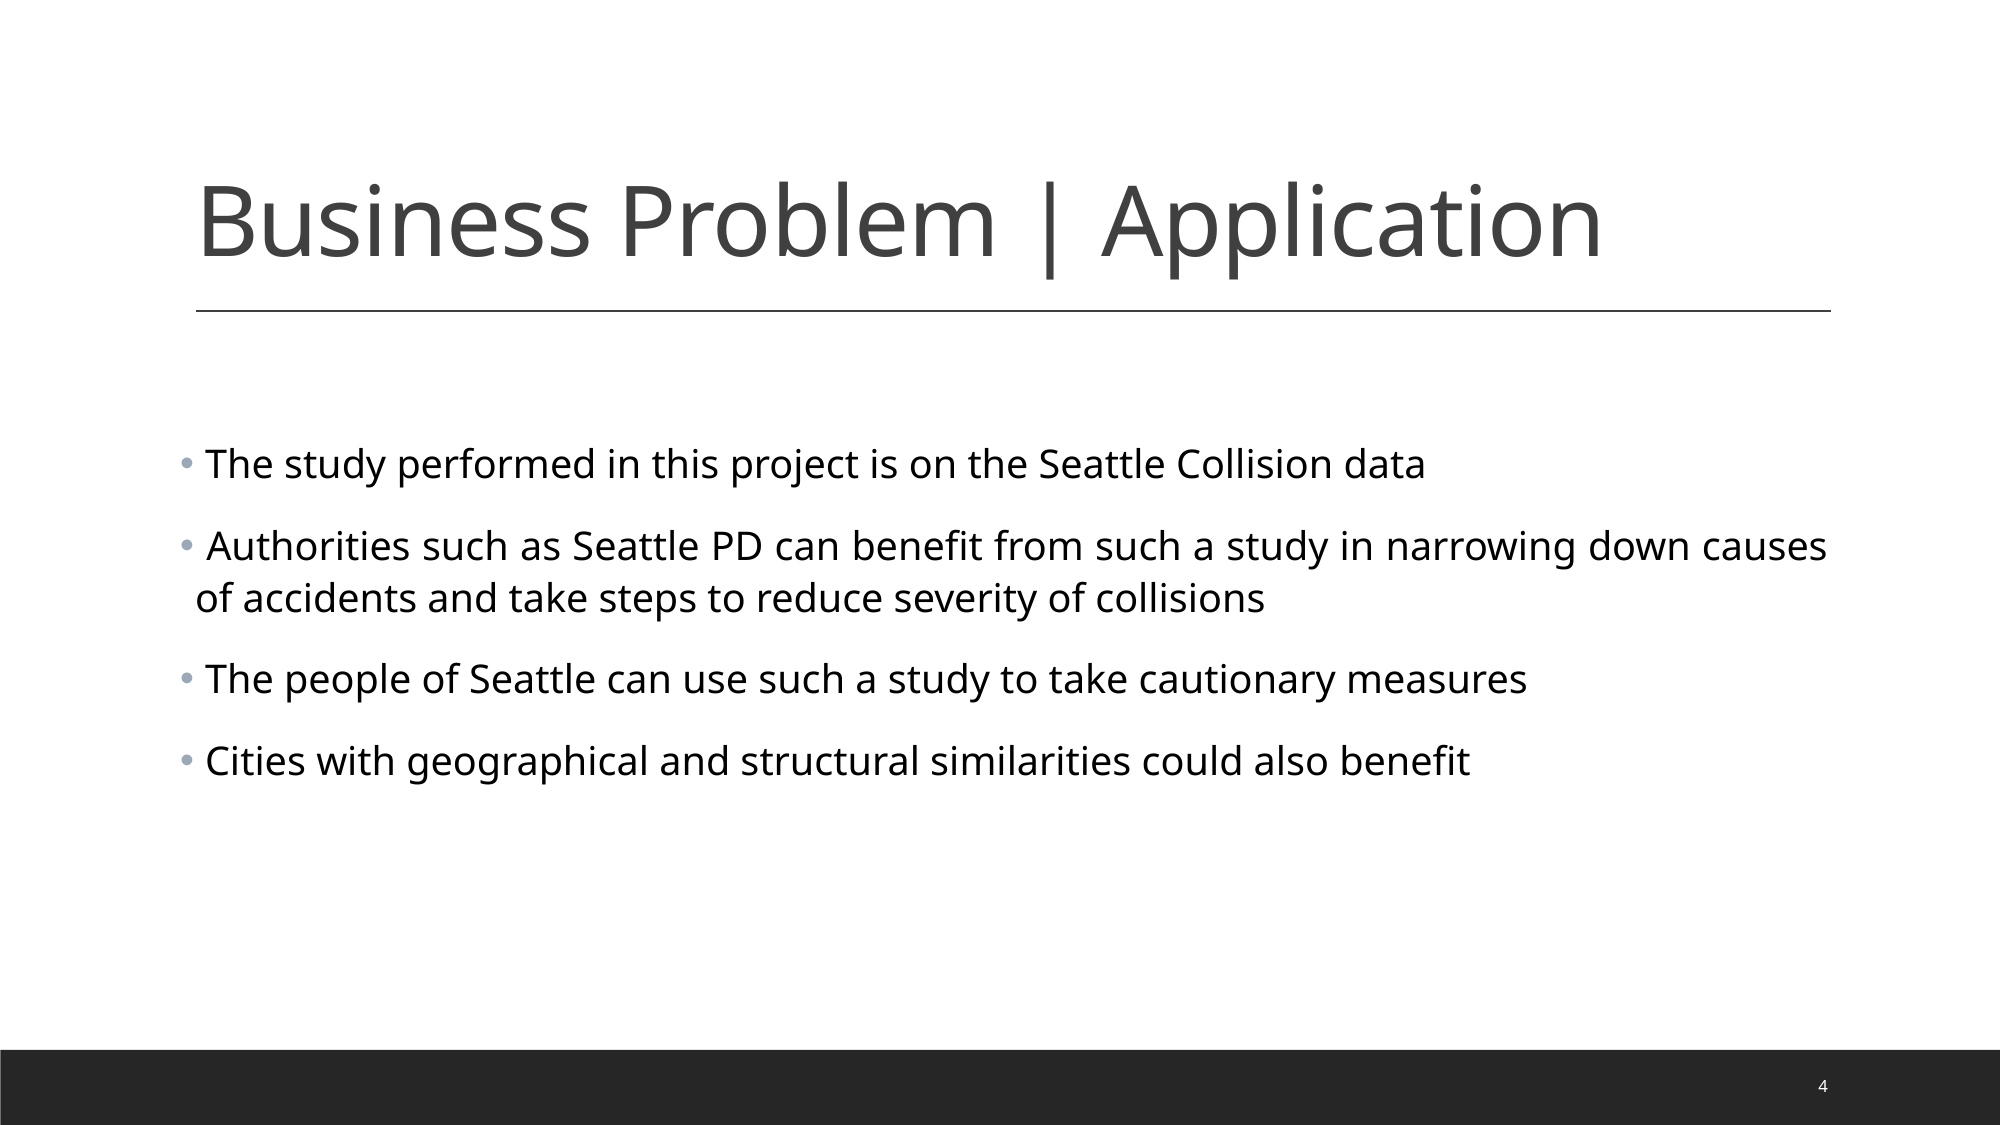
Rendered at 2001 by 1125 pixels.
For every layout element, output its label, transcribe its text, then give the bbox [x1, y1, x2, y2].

slide_number 4 [1803, 1057, 1932, 1118]
title Business Problem | Application [180, 47, 1830, 285]
list The study performed in this project is on the Seattle Collision data Authorities such as Seattle PD can benefit from such a study in narrowing down causes of accidents and take steps to reduce severity of collisions The people of Seattle can use such a study to take cautionary measures Cities with geographical and structural similarities could also benefit [180, 345, 1830, 963]
